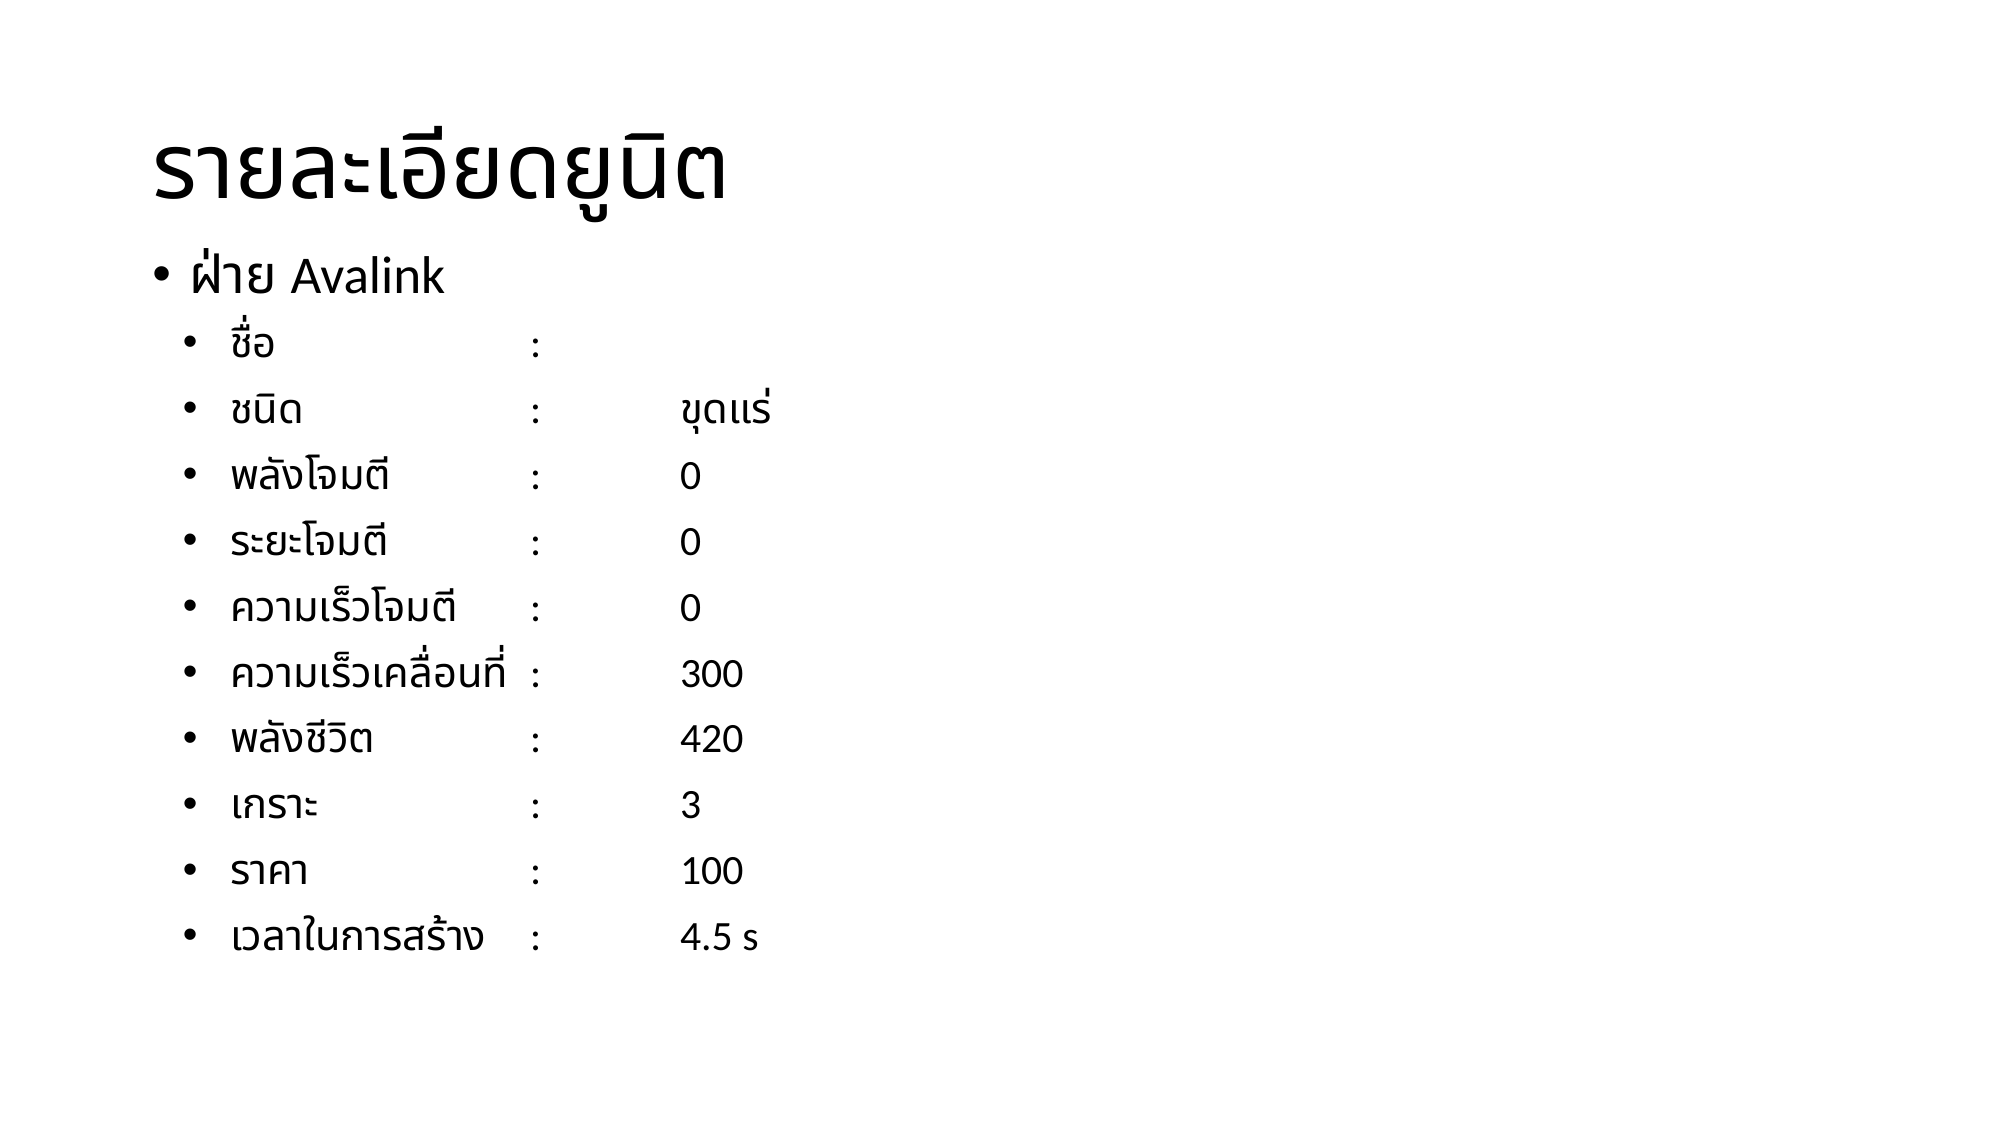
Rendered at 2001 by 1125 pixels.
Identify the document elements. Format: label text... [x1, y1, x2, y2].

title รายละเอียดยูนิต [137, 59, 1863, 278]
list ฝ่าย Avalink [137, 240, 471, 314]
text_box ชื่อ : ชนิด : ขุดแร่ พลังโจมตี : 0 ระยะโจมตี : 0 ความเร็วโจมตี : 0 ความเร็วเคลื่อนที่ : 300 พลังชีวิต : 420 เกราะ : 3 ราคา : 100 เวลาในการสร้าง : 4.5 s [168, 313, 1893, 1014]
